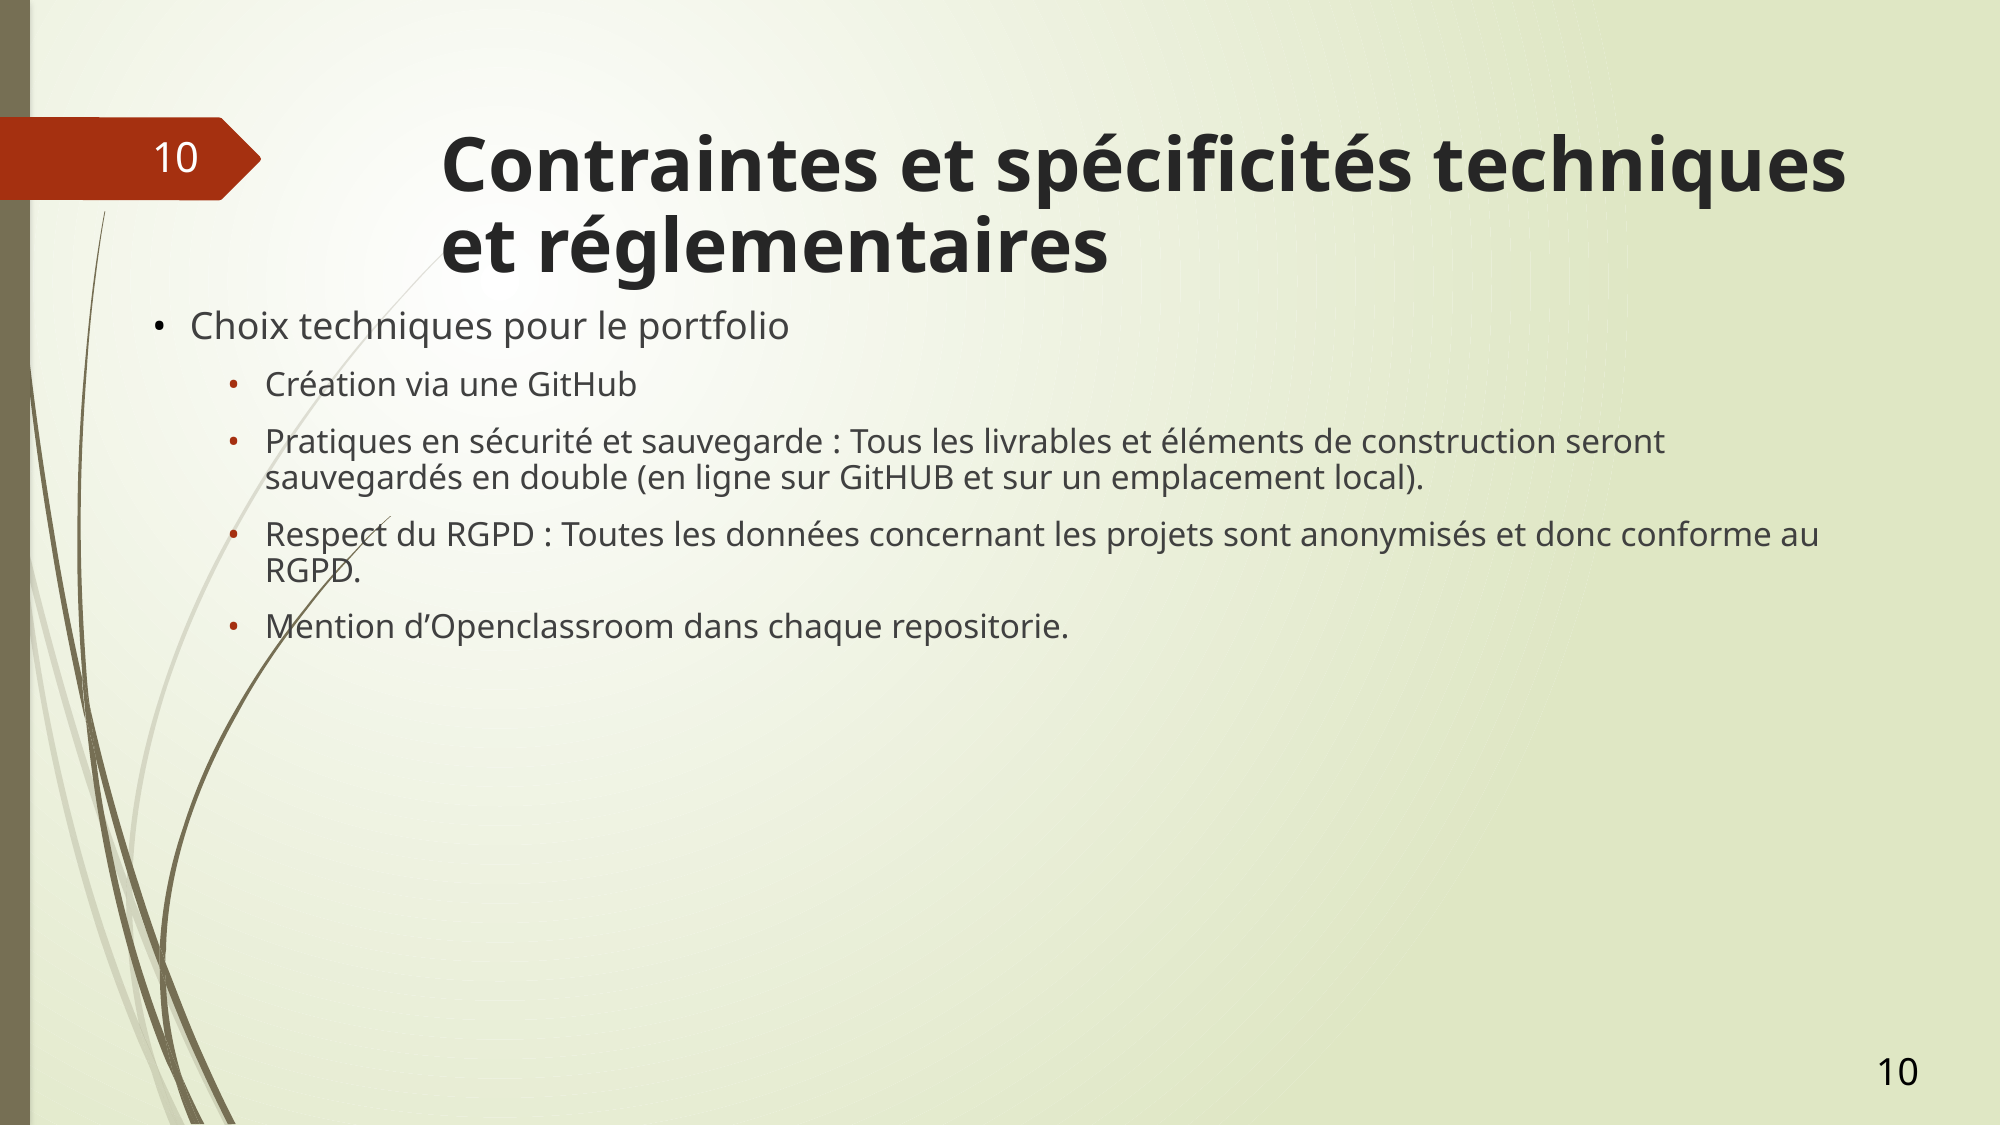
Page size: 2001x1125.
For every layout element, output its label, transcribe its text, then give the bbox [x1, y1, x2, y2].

title Contraintes et spécificités techniques et réglementaires [425, 102, 1888, 313]
text_box 10 [1861, 1040, 1934, 1101]
slide_number 10 [87, 129, 216, 190]
list Choix techniques pour le portfolio Création via une GitHub Pratiques en sécurité et sauvegarde : Tous les livrables et éléments de construction seront sauvegardés en double (en ligne sur GitHUB et sur un emplacement local). Respect du RGPD : Toutes les données concernant les projets sont anonymisés et donc conforme au RGPD. Mention d’Openclassroom dans chaque repositorie. [137, 299, 1863, 1125]
